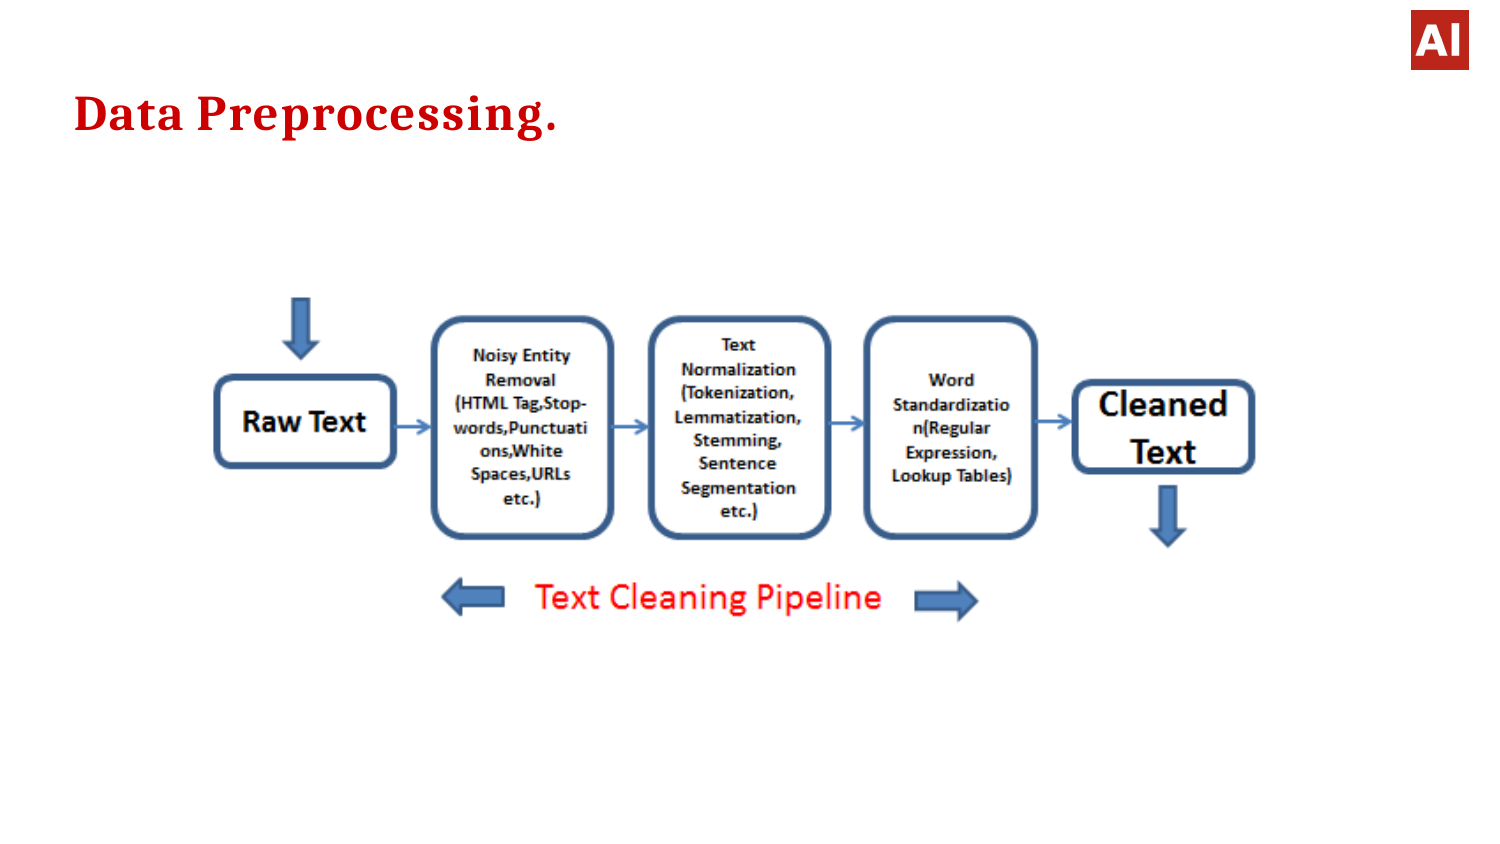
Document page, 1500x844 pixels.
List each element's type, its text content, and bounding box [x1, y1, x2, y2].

picture [1411, 10, 1469, 70]
picture [212, 259, 1268, 650]
title Data Preprocessing. [71, 78, 577, 222]
